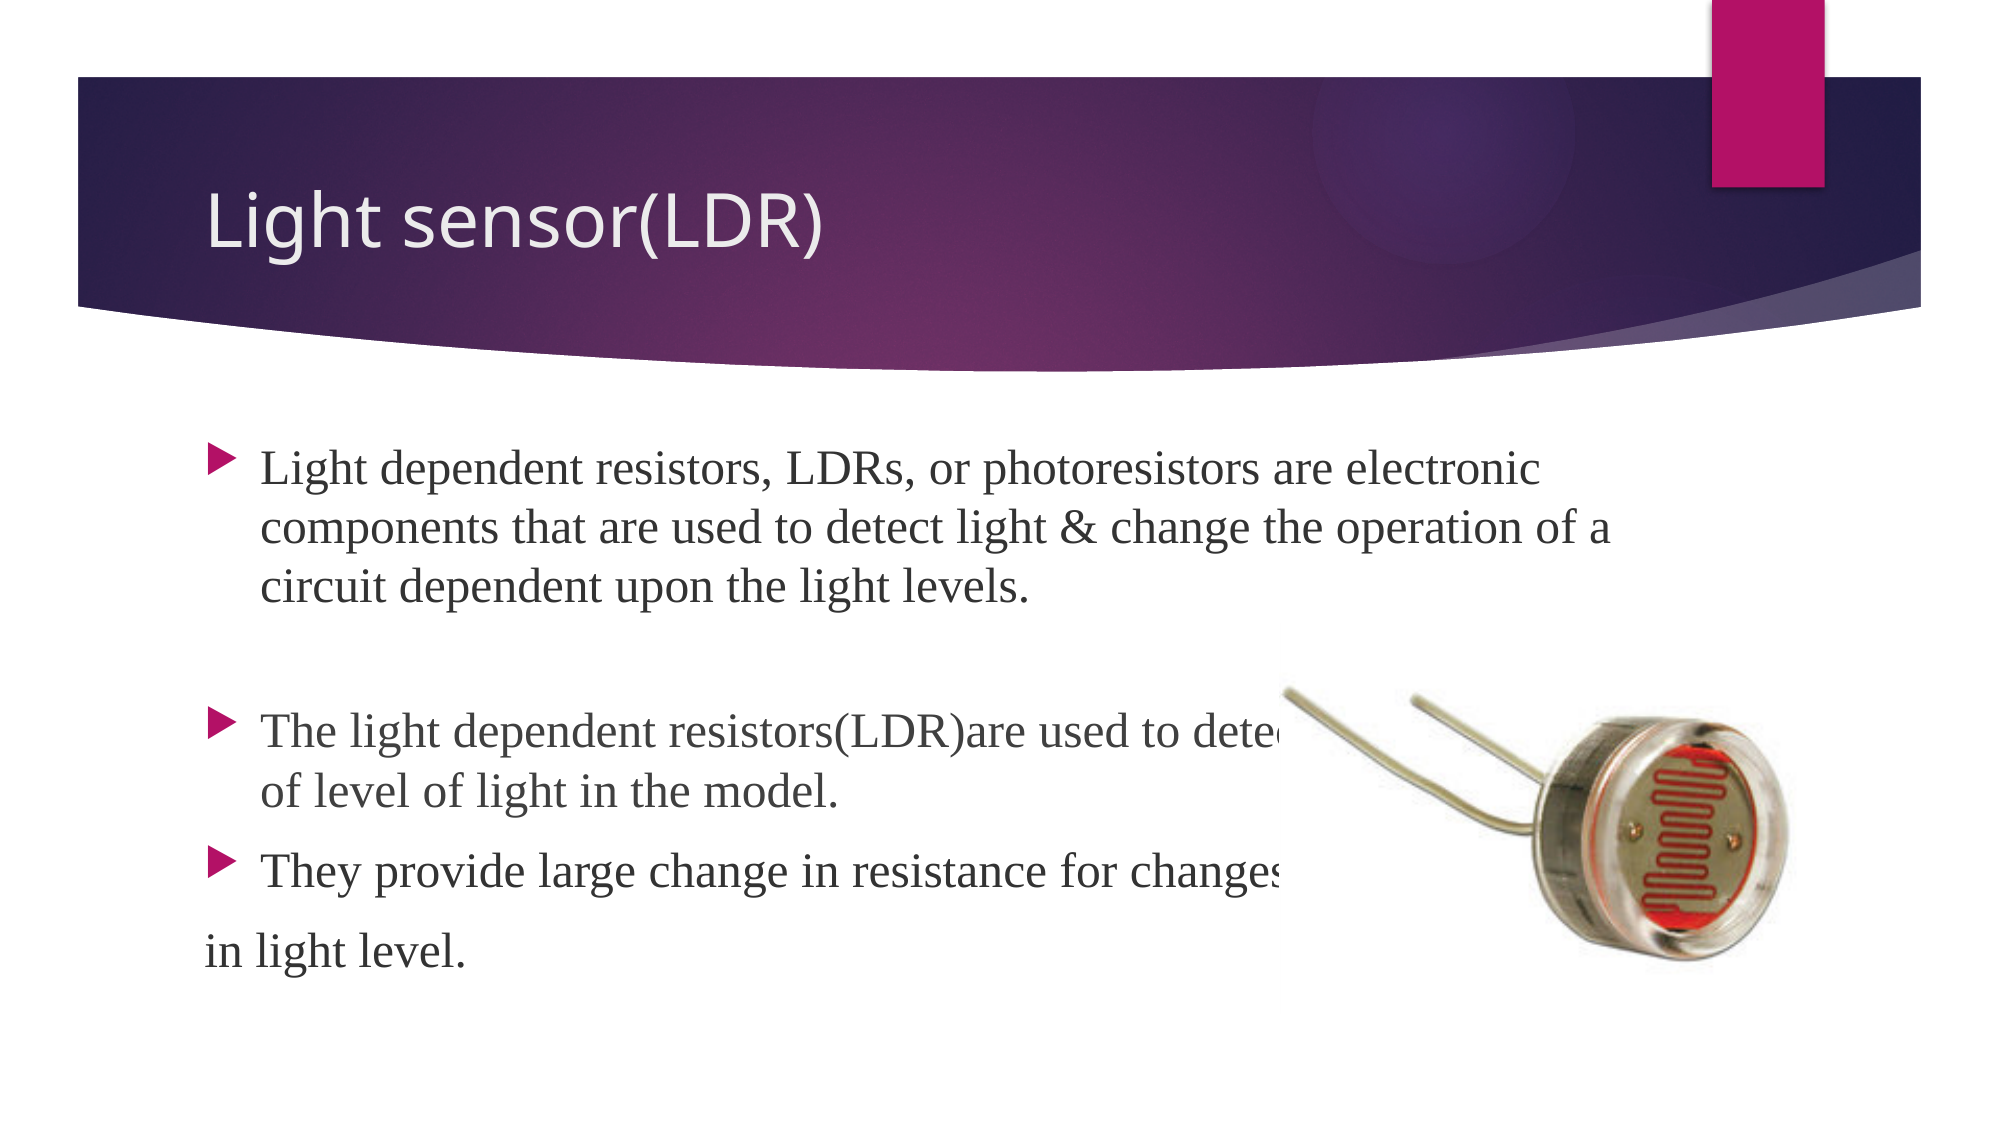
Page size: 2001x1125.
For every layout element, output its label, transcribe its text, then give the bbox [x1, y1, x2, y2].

list Light dependent resistors, LDRs, or photoresistors are electronic components that are used to detect light & change the operation of a circuit dependent upon the light levels. The light dependent resistors(LDR)are used to detect the presence of level of light in the model. They provide large change in resistance for changes in light level. [189, 427, 1638, 988]
picture [1279, 623, 1801, 1014]
title Light sensor(LDR) [189, 159, 1627, 276]
